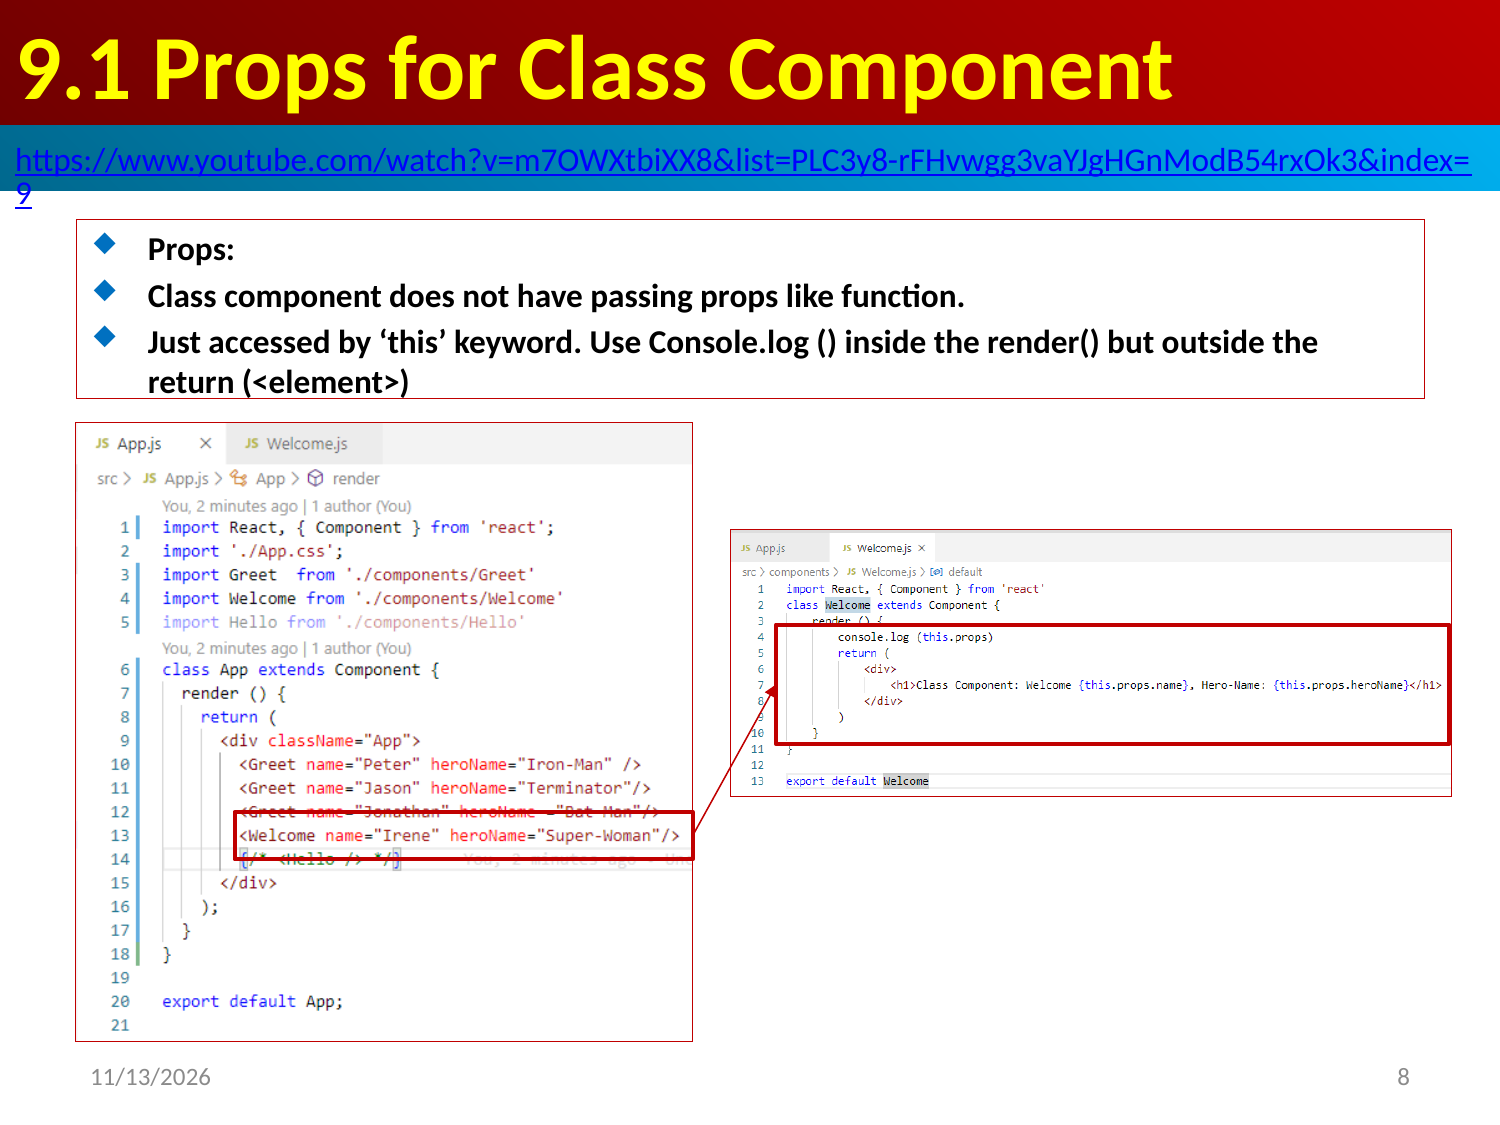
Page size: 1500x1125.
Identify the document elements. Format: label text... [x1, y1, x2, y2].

title 9.1 Props for Class Component [0, 0, 1500, 125]
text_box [692, 684, 777, 836]
picture [730, 529, 1452, 798]
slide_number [75, 1050, 425, 1109]
picture [74, 421, 693, 1042]
text_box https://www.youtube.com/watch?v=m7OWXtbiXX8&list=PLC3y8-rFHvwgg3vaYJgHGnModB54rxOk3&index=9 [0, 125, 1500, 191]
subtitle Props: Class component does not have passing props like function. Just accessed by ‘this’ keyword. Use Console.log () inside the render() but outside the return (<element>) [76, 219, 1425, 399]
slide_number 8 [1074, 1042, 1425, 1109]
